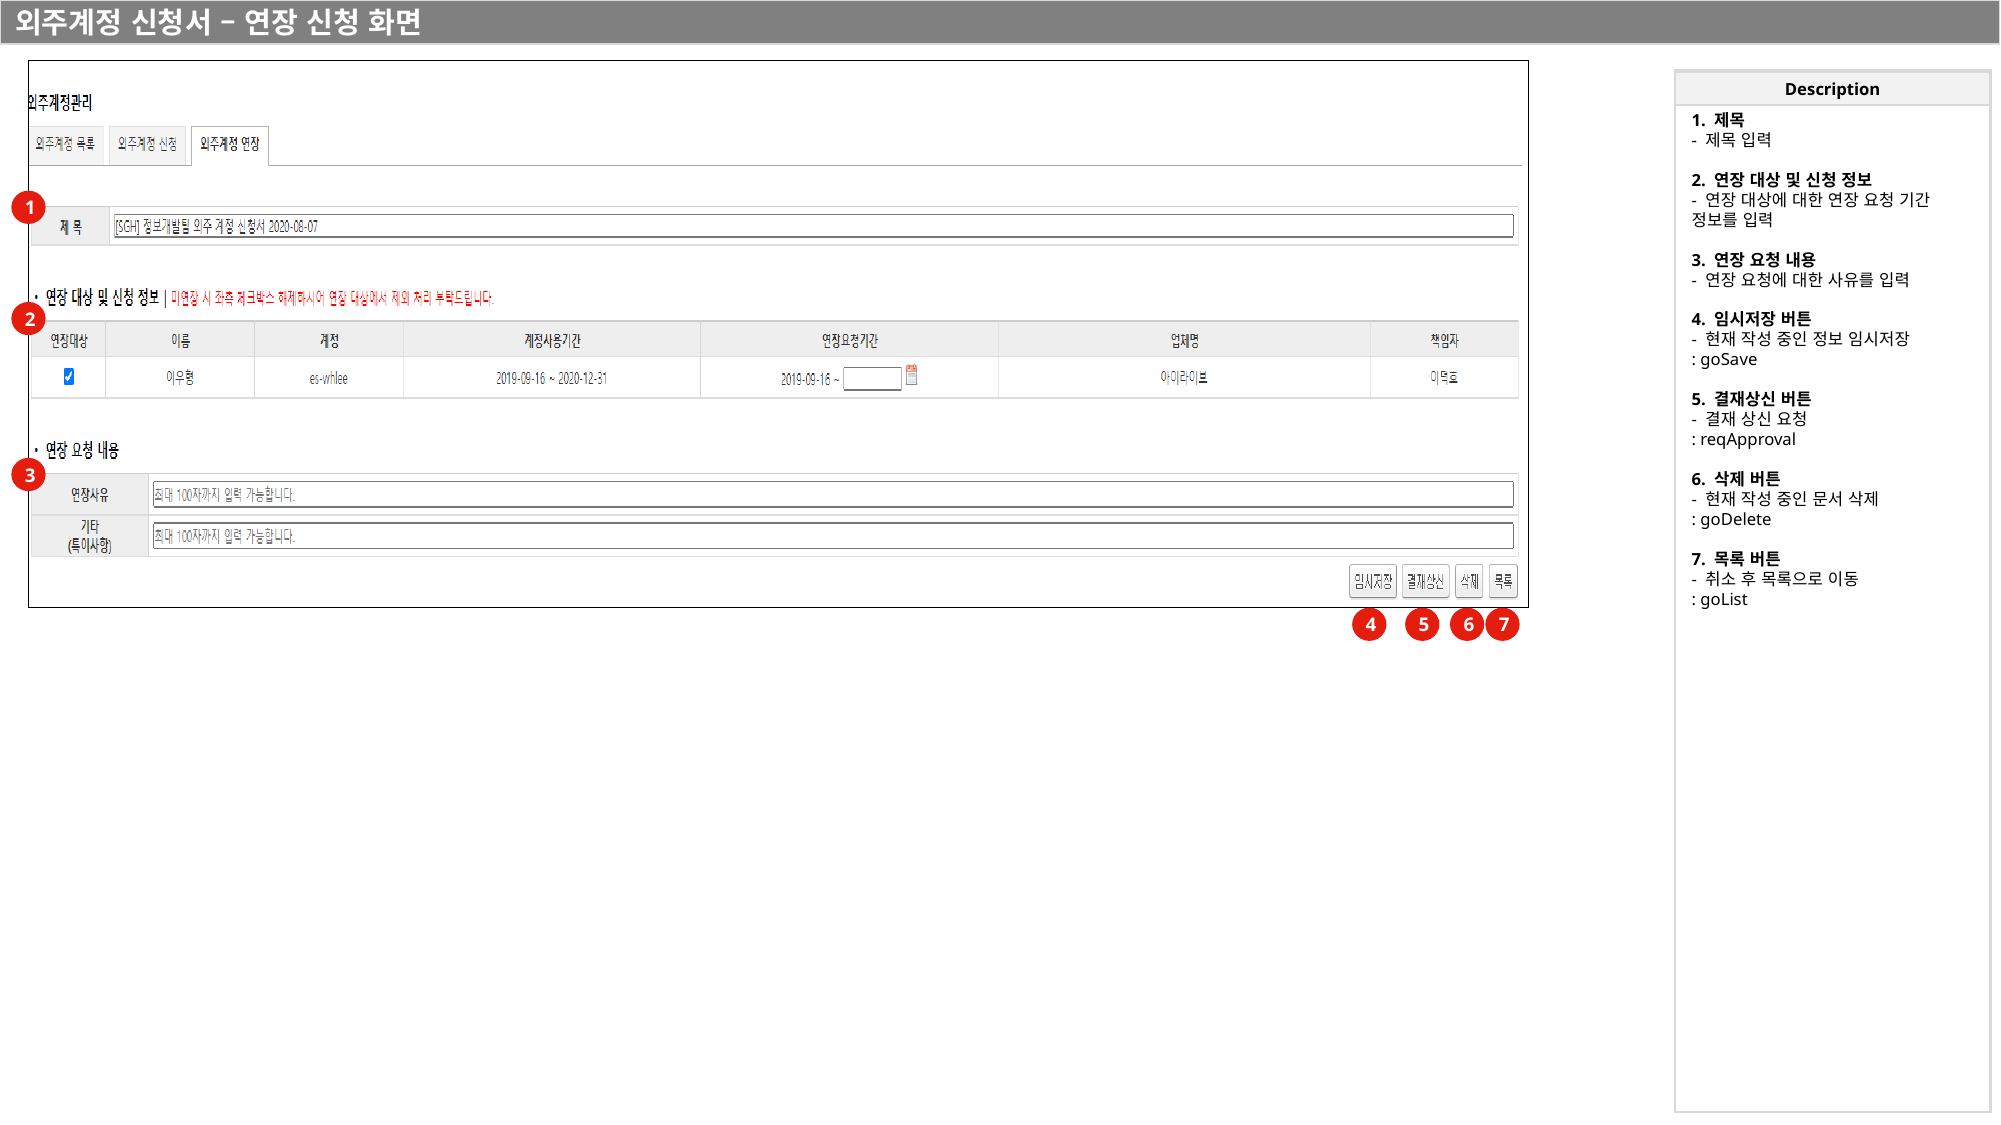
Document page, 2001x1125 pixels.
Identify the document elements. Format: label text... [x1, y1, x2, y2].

text_box 1. 제목 - 제목 입력 2. 연장 대상 및 신청 정보 - 연장 대상에 대한 연장 요청 기간 정보를 입력 3. 연장 요청 내용 - 연장 요청에 대한 사유를 입력 4. 임시저장 버튼 - 현재 작성 중인 정보 임시저장 : goSave 5. 결재상신 버튼 - 결재 상신 요청 : reqApproval 6. 삭제 버튼 - 현재 작성 중인 문서 삭제 : goDelete 7. 목록 버튼 - 취소 후 목록으로 이동 : goList [1676, 102, 1991, 636]
text_box Description [1674, 71, 1992, 106]
text_box 외주계정 신청서 – 연장 신청 화면 [0, 0, 2000, 45]
text_box 3 [12, 458, 28, 491]
text_box 5 [1406, 608, 1439, 640]
text_box 7 [1486, 608, 1519, 640]
text_box 2 [12, 303, 28, 335]
text_box 4 [1353, 608, 1386, 640]
text_box 1 [12, 191, 28, 223]
picture [28, 60, 1529, 608]
text_box 6 [1450, 608, 1484, 640]
text_box [1674, 106, 1992, 1113]
